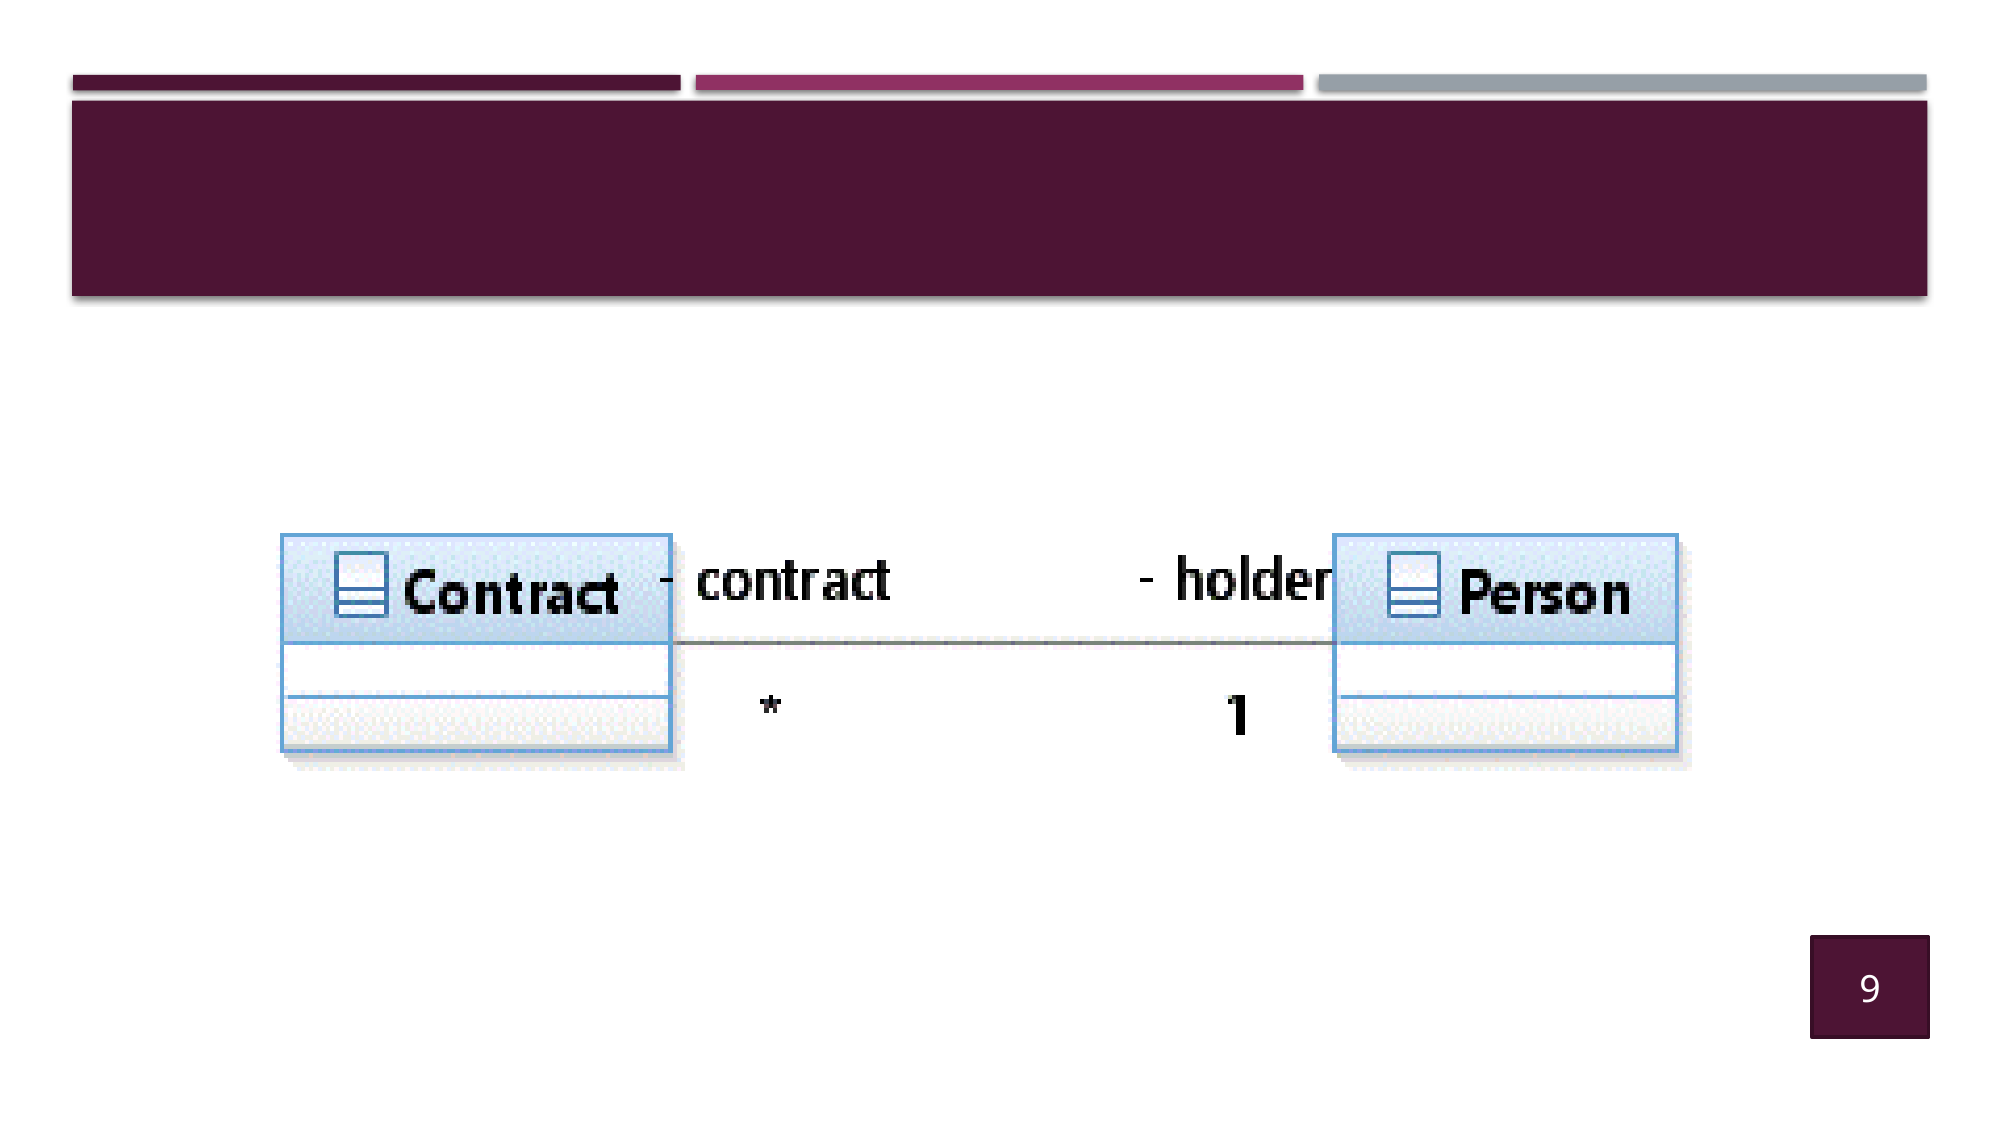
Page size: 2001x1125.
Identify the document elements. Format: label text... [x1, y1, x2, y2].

text_box 9 [1810, 935, 1930, 1039]
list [242, 433, 1738, 858]
